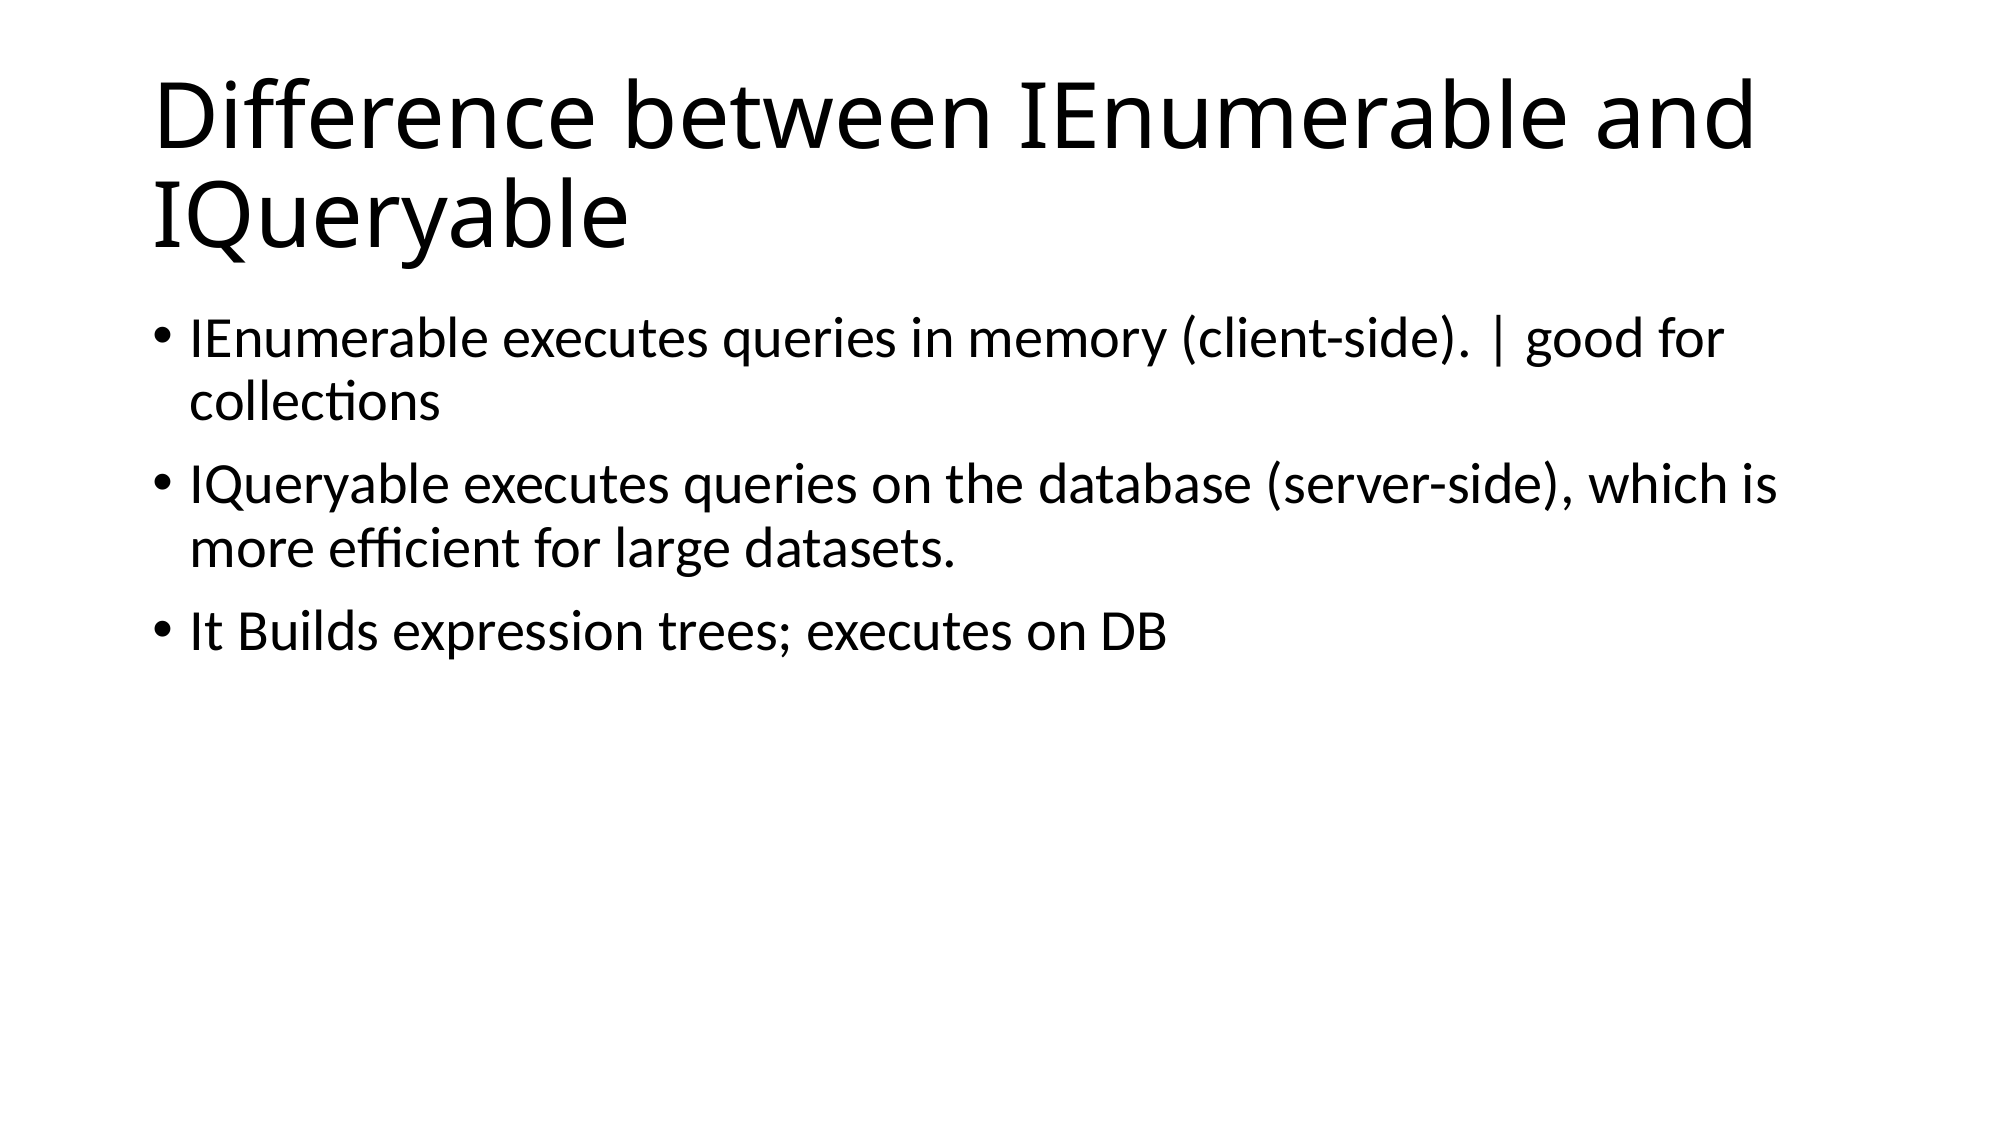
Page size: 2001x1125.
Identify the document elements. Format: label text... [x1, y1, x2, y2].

title Difference between IEnumerable and IQueryable [137, 59, 1863, 278]
list IEnumerable executes queries in memory (client-side). | good for collections IQueryable executes queries on the database (server-side), which is more efficient for large datasets. It Builds expression trees; executes on DB [137, 299, 1863, 1014]
